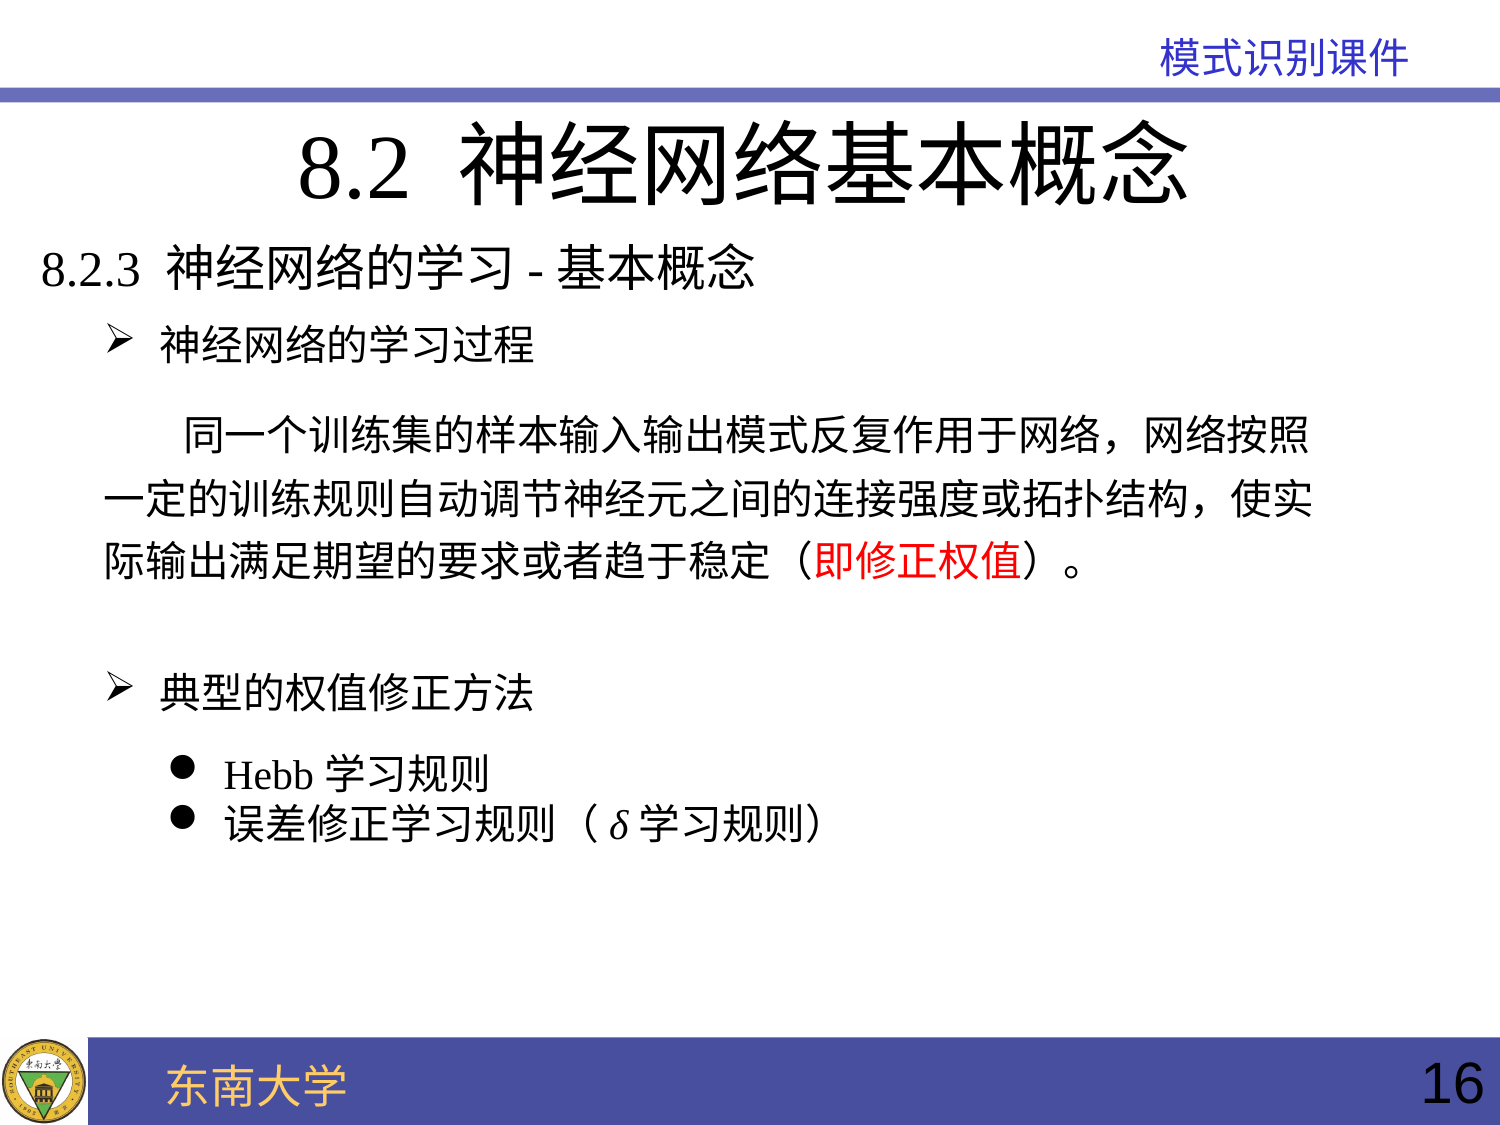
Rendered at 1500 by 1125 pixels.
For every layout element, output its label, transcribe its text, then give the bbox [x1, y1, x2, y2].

text_box Hebb学习规则 误差修正学习规则（δ学习规则） [152, 740, 863, 856]
text_box 同一个训练集的样本输入输出模式反复作用于网络，网络按照一定的训练规则自动调节神经元之间的连接强度或拓扑结构，使实际输出满足期望的要求或者趋于稳定（即修正权值）。 [88, 377, 1353, 593]
text_box 神经网络的学习过程 [88, 310, 551, 376]
text_box 8.2 神经网络基本概念 [112, 99, 1376, 256]
picture [0, 1038, 88, 1125]
text_box 典型的权值修正方法 [88, 659, 551, 725]
slide_number 16 [1390, 1037, 1500, 1117]
text_box 8.2.3 神经网络的学习-基本概念 [26, 229, 771, 304]
